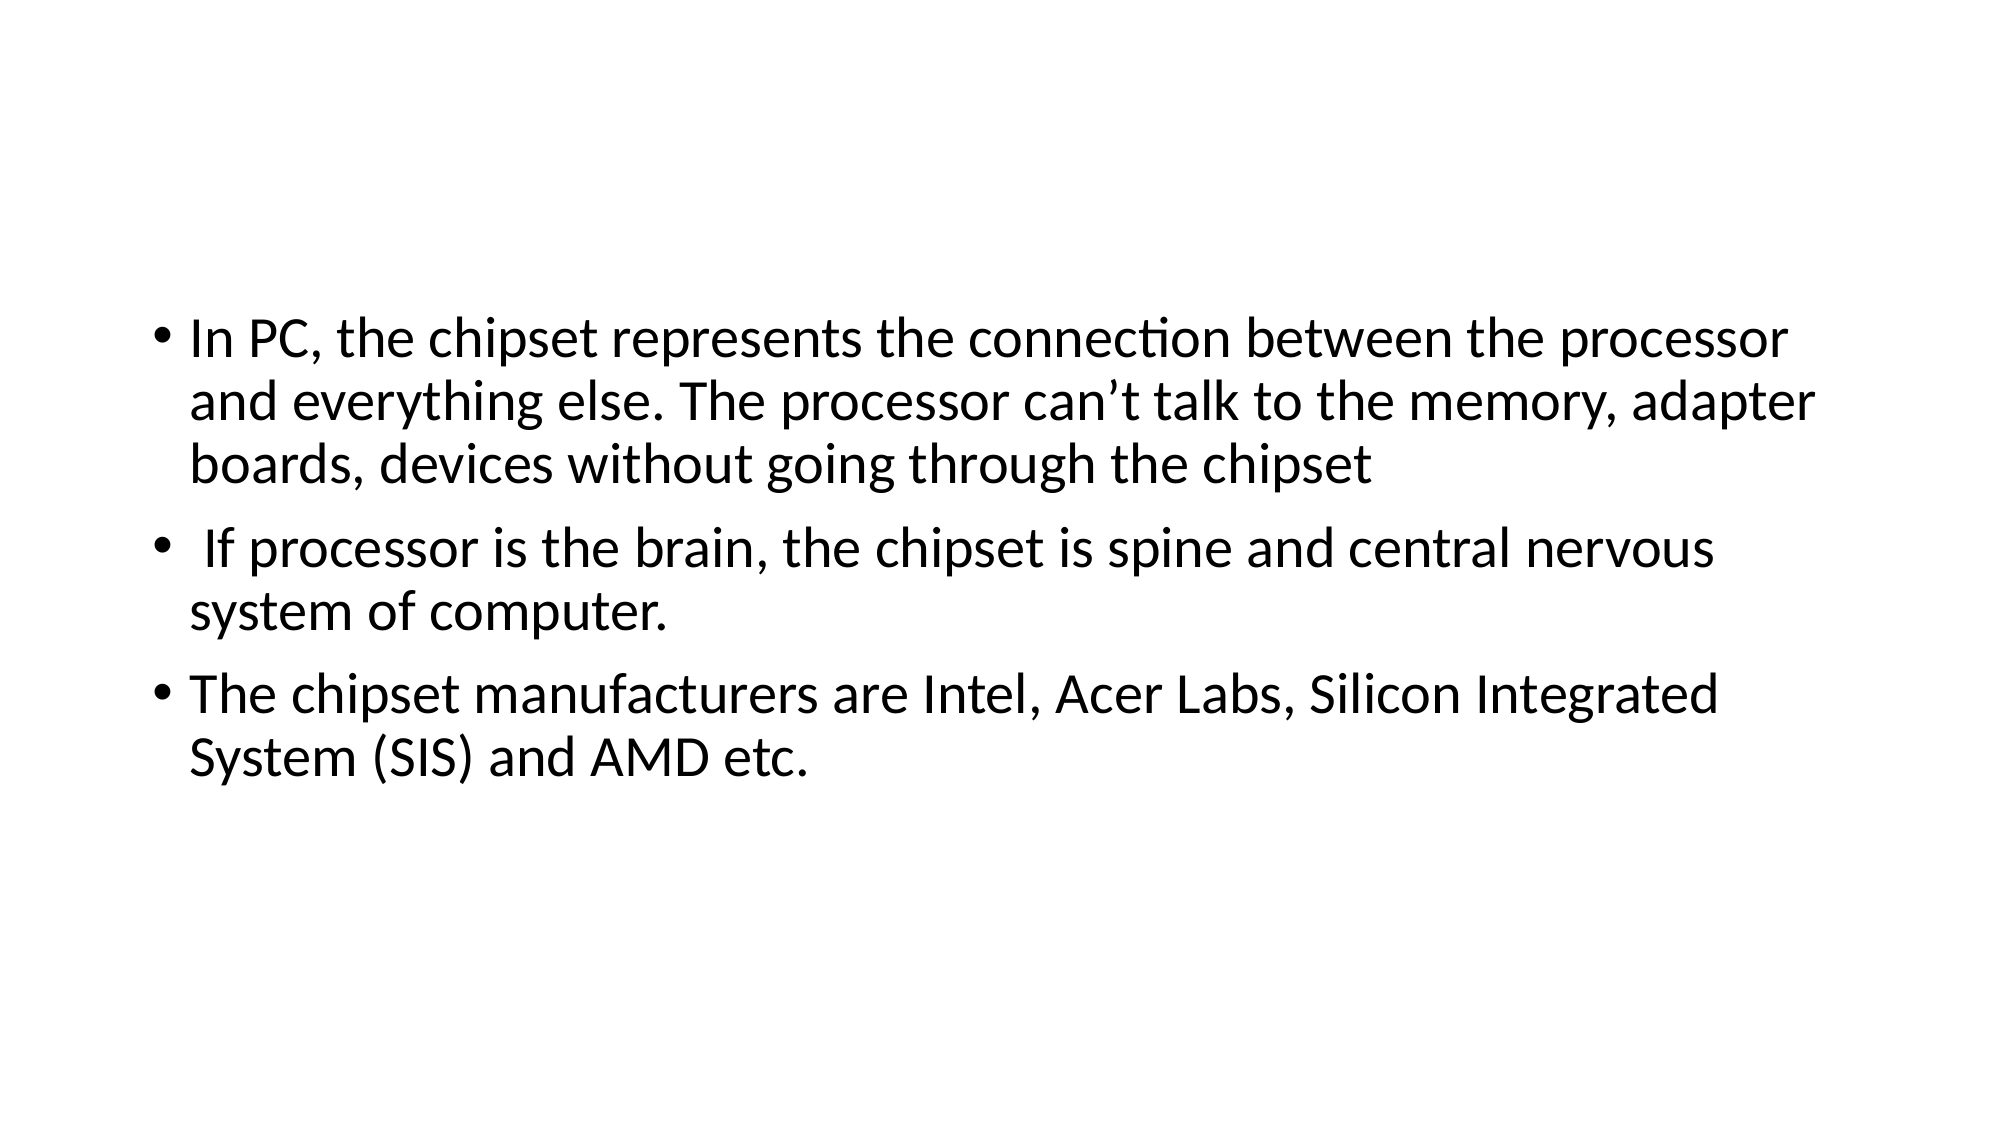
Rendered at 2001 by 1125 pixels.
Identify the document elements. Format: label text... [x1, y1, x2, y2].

list In PC, the chipset represents the connection between the processor and everything else. The processor can’t talk to the memory, adapter boards, devices without going through the chipset If processor is the brain, the chipset is spine and central nervous system of computer. The chipset manufacturers are Intel, Acer Labs, Silicon Integrated System (SIS) and AMD etc. [137, 299, 1863, 1014]
